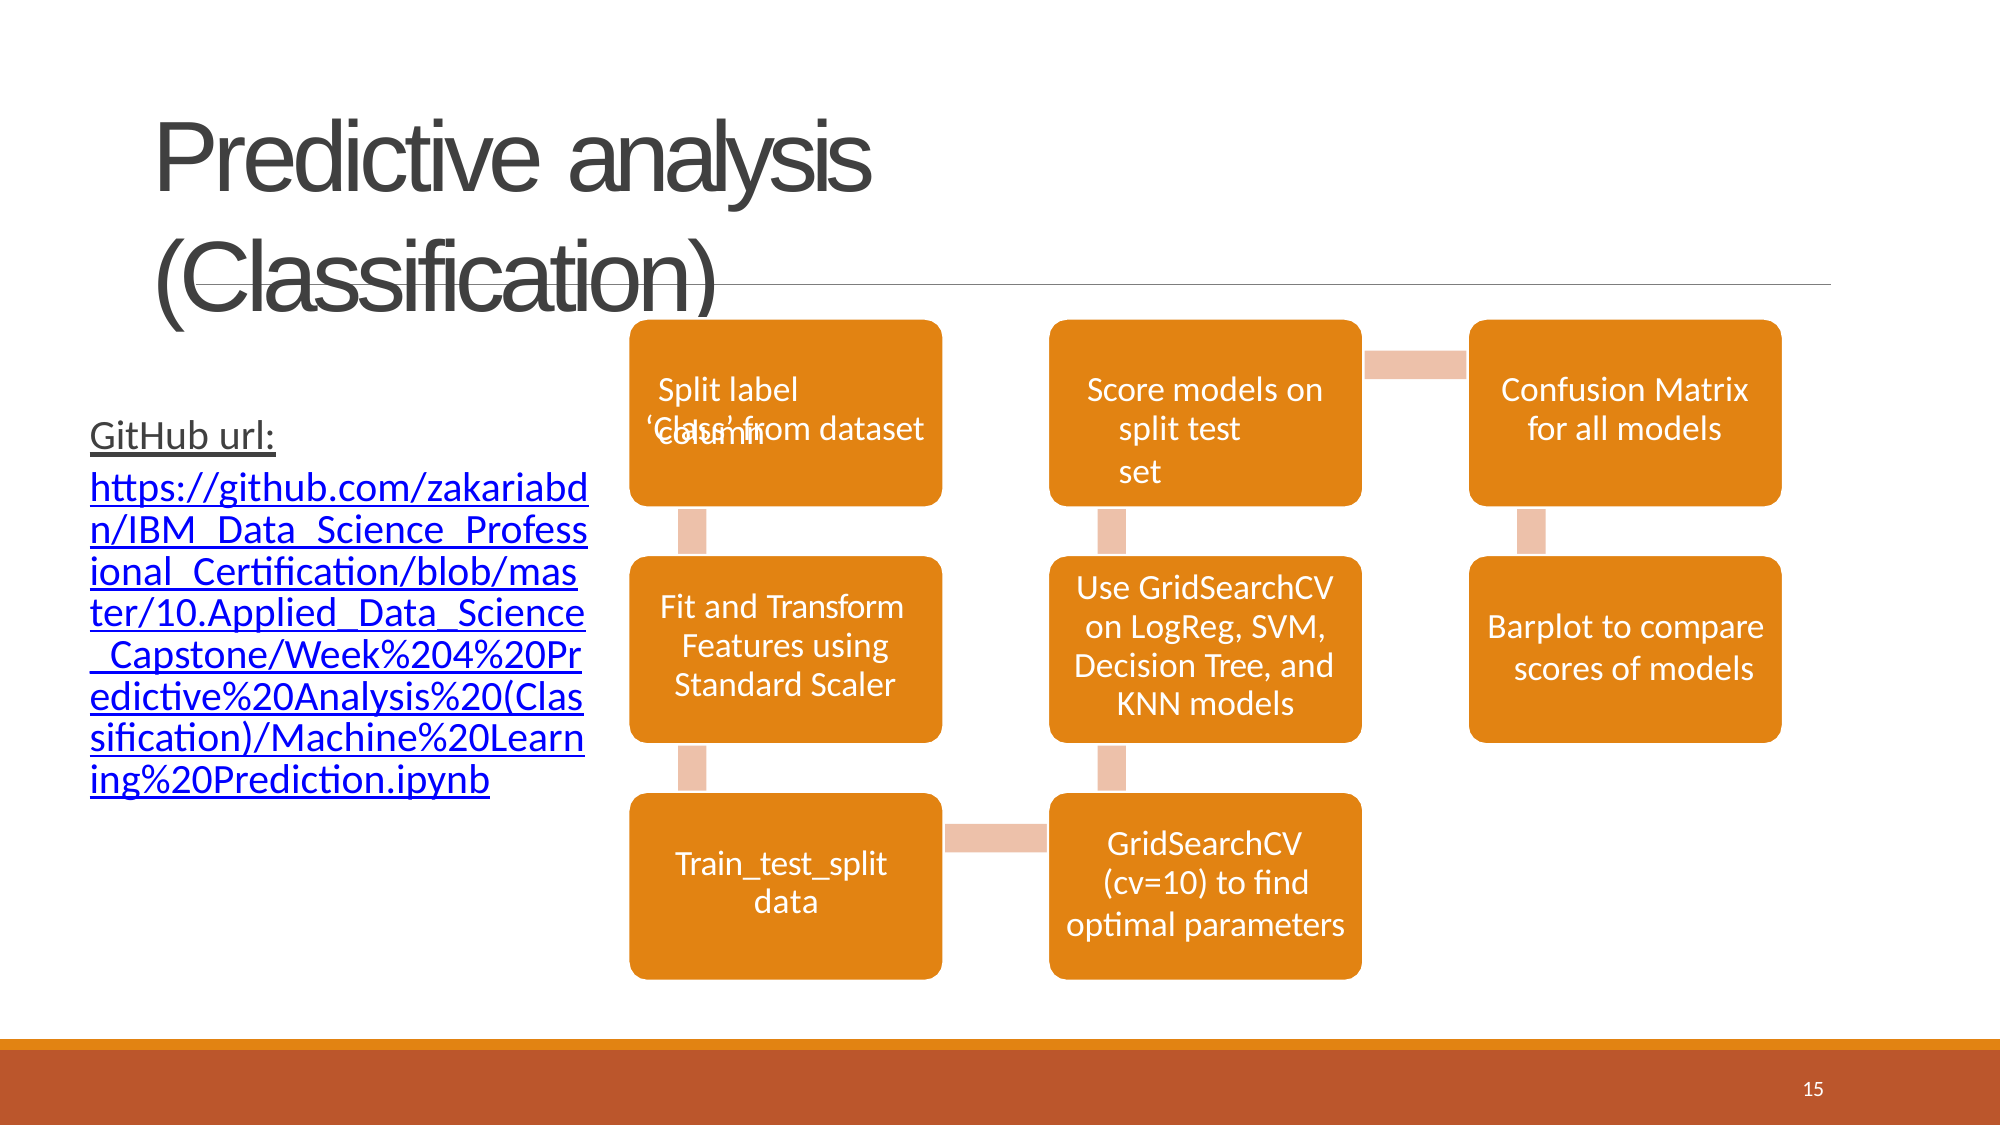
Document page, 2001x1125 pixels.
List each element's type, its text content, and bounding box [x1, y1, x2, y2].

title Predictive analysis (Classification) [150, 89, 1450, 332]
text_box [1046, 316, 1464, 510]
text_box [626, 553, 946, 789]
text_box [626, 790, 1041, 983]
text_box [1465, 316, 1785, 553]
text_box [626, 316, 946, 553]
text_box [1465, 553, 1785, 746]
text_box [1046, 754, 1365, 983]
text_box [1046, 517, 1365, 746]
text_box GitHub url: https://github.com/zakariabdn/IBM_Data_Science_Professional_Certification/blob/master/10.Applied_Data_Science_Capstone/Week%204%20Predictive%20Analysis%20(Classification)/Machine%20Learning%20Prediction.ipynb [87, 405, 590, 510]
slide_number 15 [1795, 1077, 1831, 1125]
